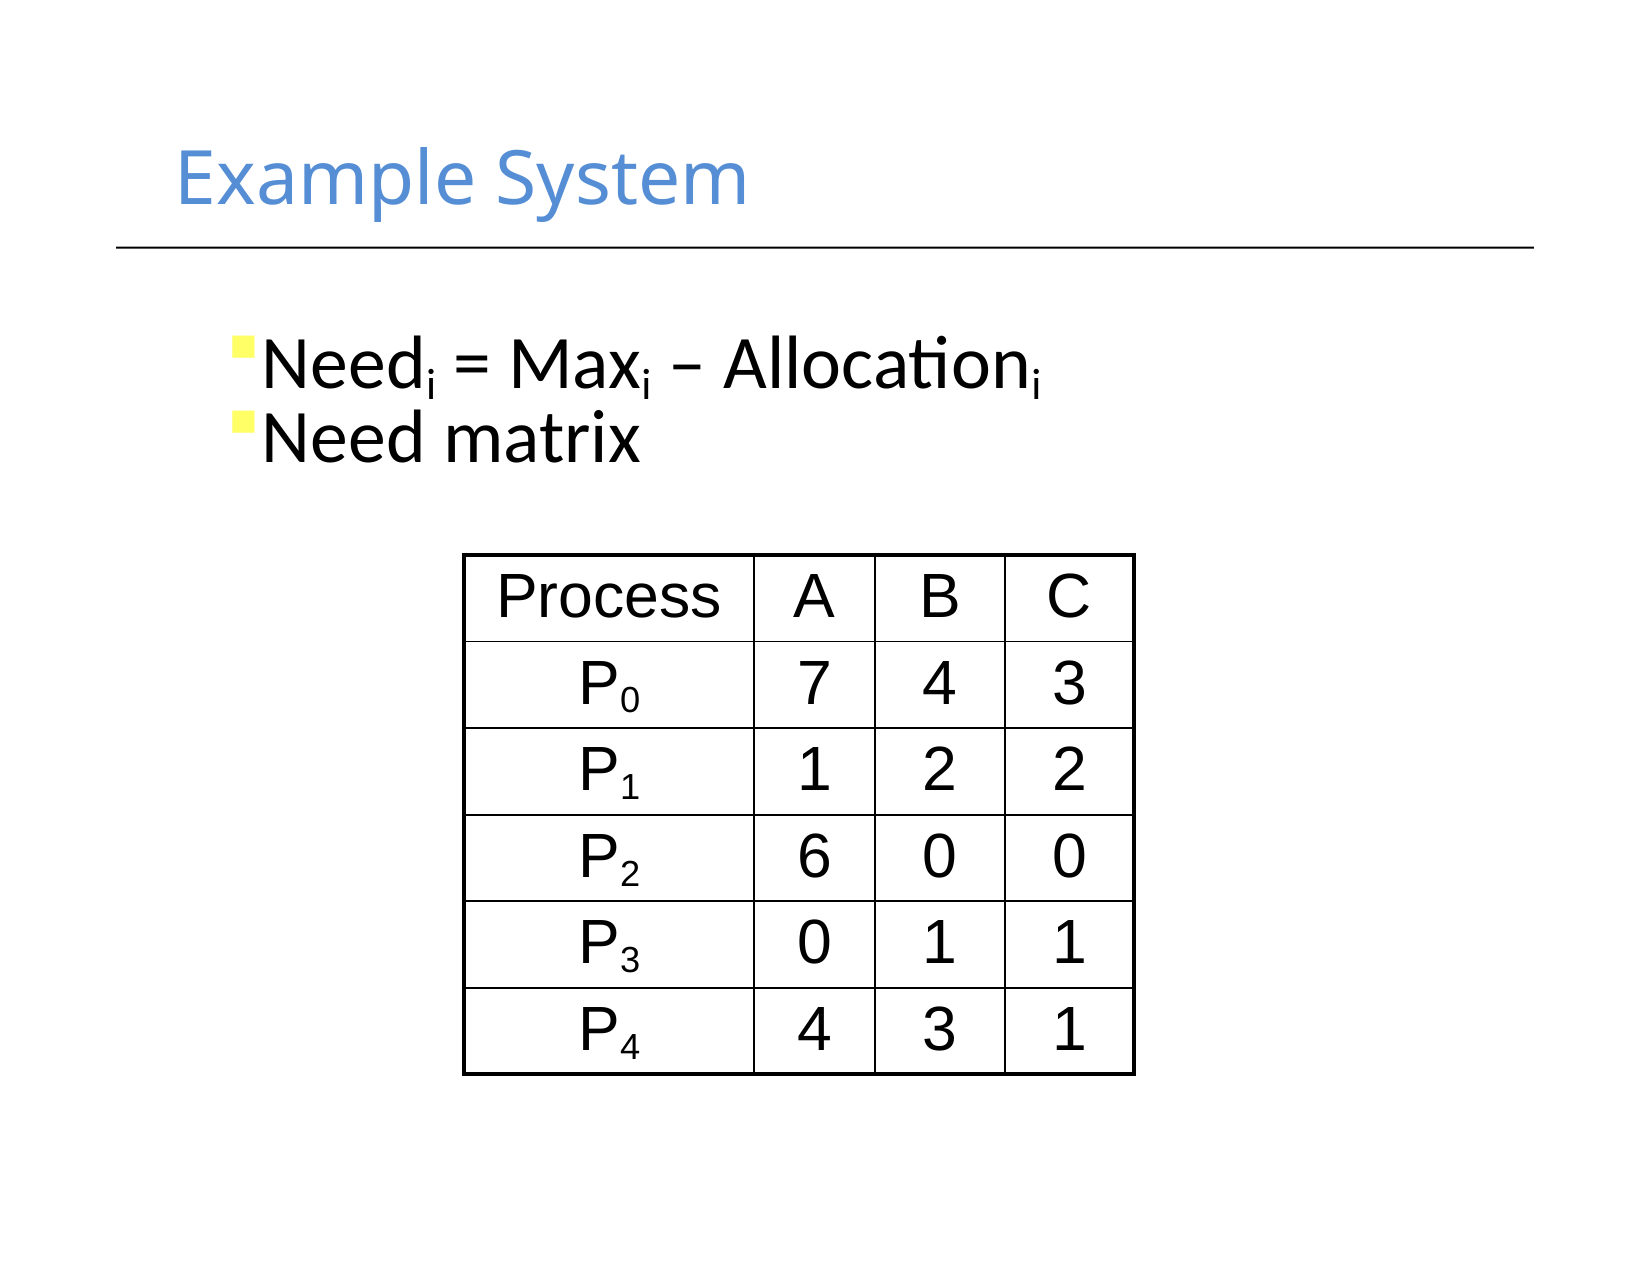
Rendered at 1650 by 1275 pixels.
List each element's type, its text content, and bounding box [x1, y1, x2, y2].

table_cell P4 [466, 989, 753, 1072]
table_cell 1 [1006, 902, 1132, 987]
table_cell 1 [755, 729, 874, 814]
table_cell 4 [755, 989, 874, 1072]
table_cell 3 [876, 989, 1004, 1072]
title Example System [174, 124, 1289, 232]
table_cell 0 [755, 902, 874, 987]
table_cell 0 [876, 816, 1004, 900]
table_cell 2 [876, 729, 1004, 814]
table_cell 4 [876, 642, 1004, 727]
table_cell P2 [466, 816, 753, 900]
list Needi = Maxi – Allocationi Need matrix [226, 328, 1413, 475]
table_cell 2 [1006, 729, 1132, 814]
table_cell 6 [755, 816, 874, 900]
table_header B [876, 557, 1004, 641]
table_header A [755, 557, 874, 641]
table_cell P0 [466, 642, 753, 727]
table_cell 7 [755, 642, 874, 727]
table_cell 3 [1006, 642, 1132, 727]
table_cell 1 [1006, 989, 1132, 1072]
table_header Process [466, 557, 753, 641]
table_cell 1 [876, 902, 1004, 987]
table_header C [1006, 557, 1132, 641]
table_cell P1 [466, 729, 753, 814]
table_cell P3 [466, 902, 753, 987]
table_cell 0 [1006, 816, 1132, 900]
